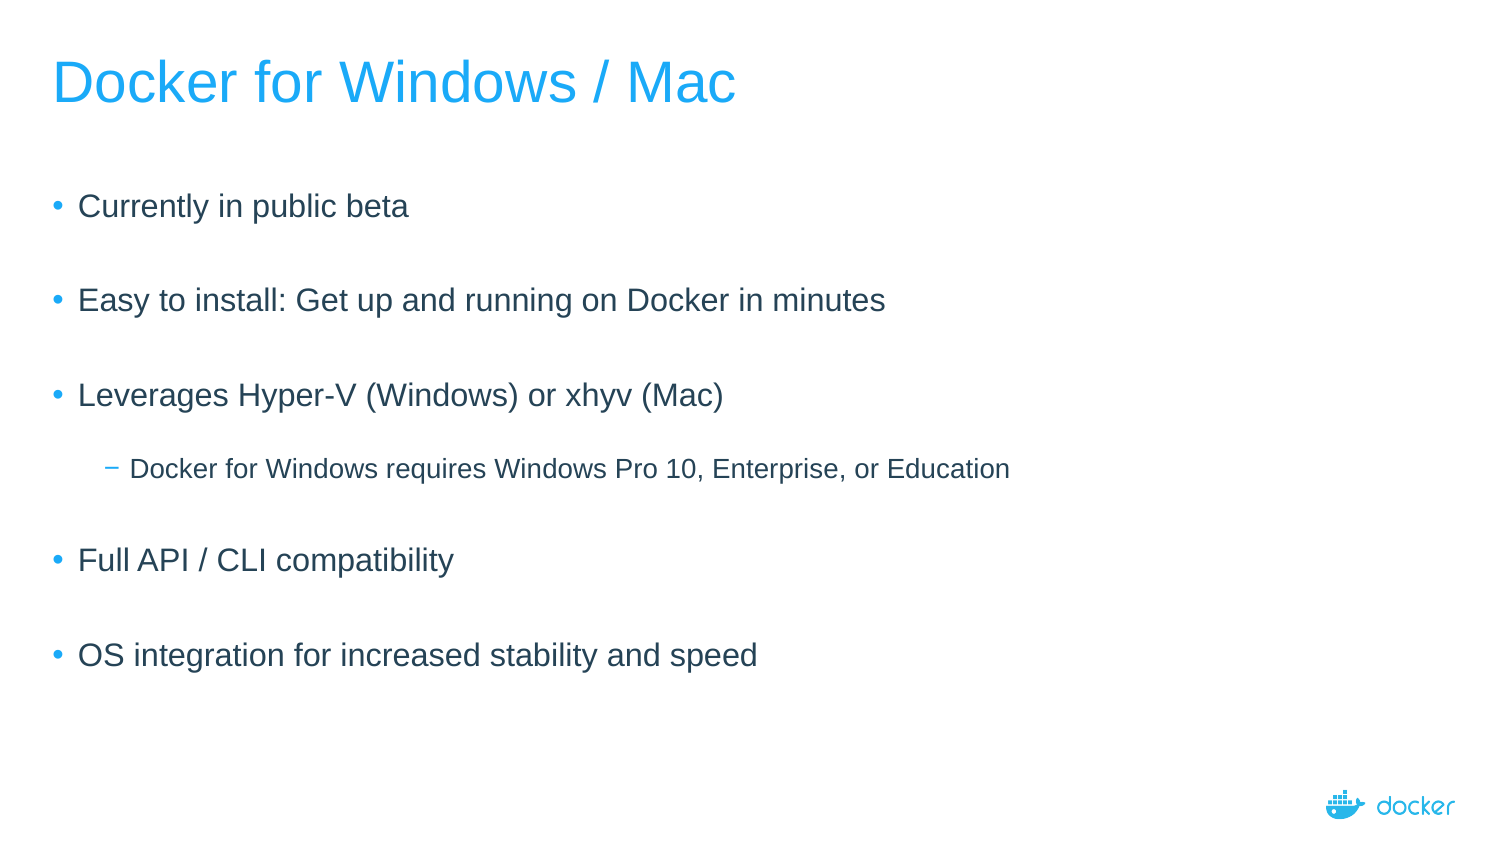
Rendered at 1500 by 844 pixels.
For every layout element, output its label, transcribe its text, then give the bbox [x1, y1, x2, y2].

title Docker for Windows / Mac [37, 44, 1463, 124]
list Currently in public beta Easy to install: Get up and running on Docker in minutes Leverages Hyper-V (Windows) or xhyv (Mac) Docker for Windows requires Windows Pro 10, Enterprise, or Education Full API / CLI compatibility OS integration for increased stability and speed [37, 181, 1463, 718]
picture [1318, 785, 1463, 824]
